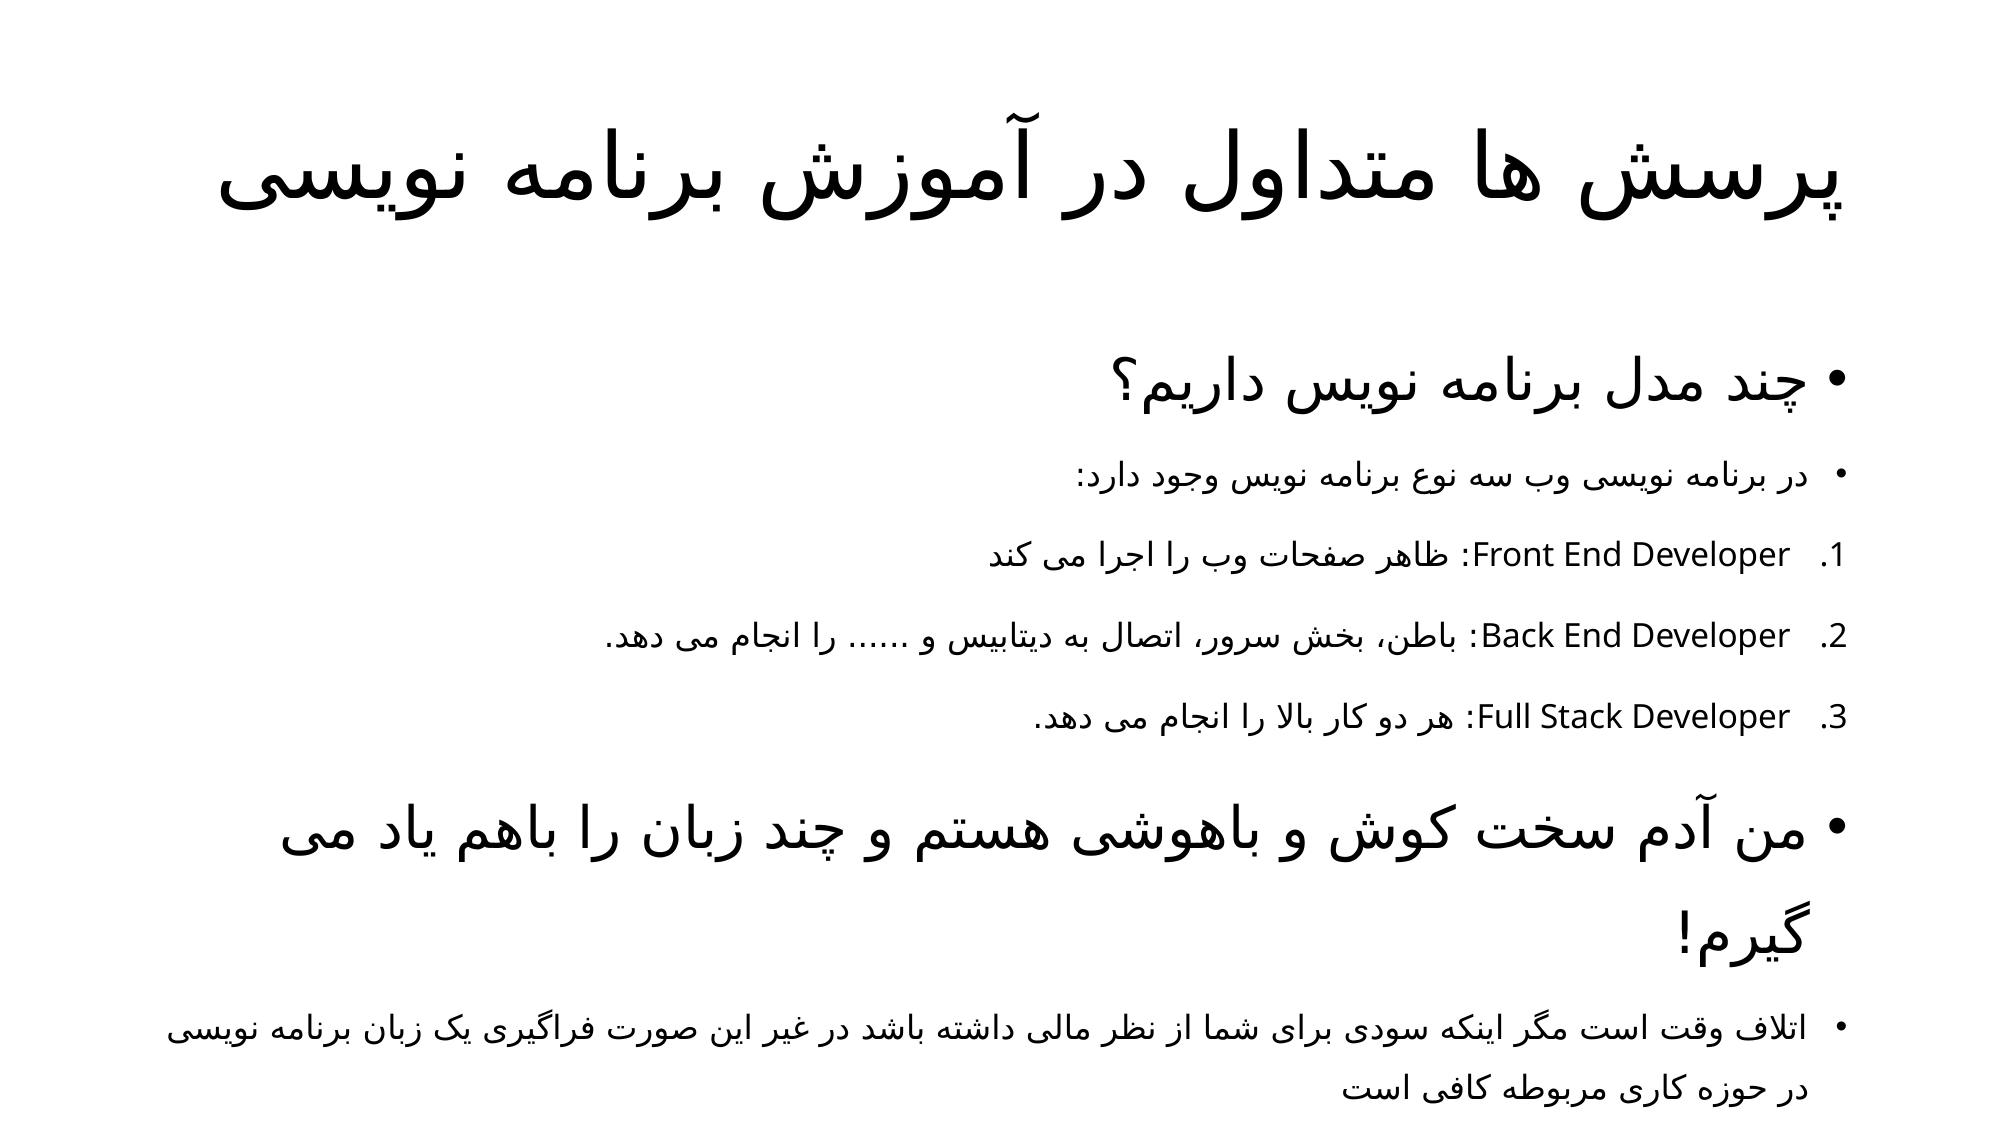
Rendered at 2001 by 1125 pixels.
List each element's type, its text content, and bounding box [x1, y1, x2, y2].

title پرسش ها متداول در آموزش برنامه نویسی [137, 59, 1863, 278]
list چند مدل برنامه نویس داریم؟ در برنامه نویسی وب سه نوع برنامه نویس وجود دارد: Front End Developer: ظاهر صفحات وب را اجرا می کند Back End Developer: باطن، بخش سرور، اتصال به دیتابیس و ...... را انجام می دهد. Full Stack Developer: هر دو کار بالا را انجام می دهد. من آدم سخت کوش و باهوشی هستم و چند زبان را باهم یاد می گیرم! اتلاف وقت است مگر اینکه سودی برای شما از نظر مالی داشته باشد در غیر این صورت فراگیری یک زبان برنامه نویسی در حوزه کاری مربوطه کافی است [137, 299, 1863, 1014]
